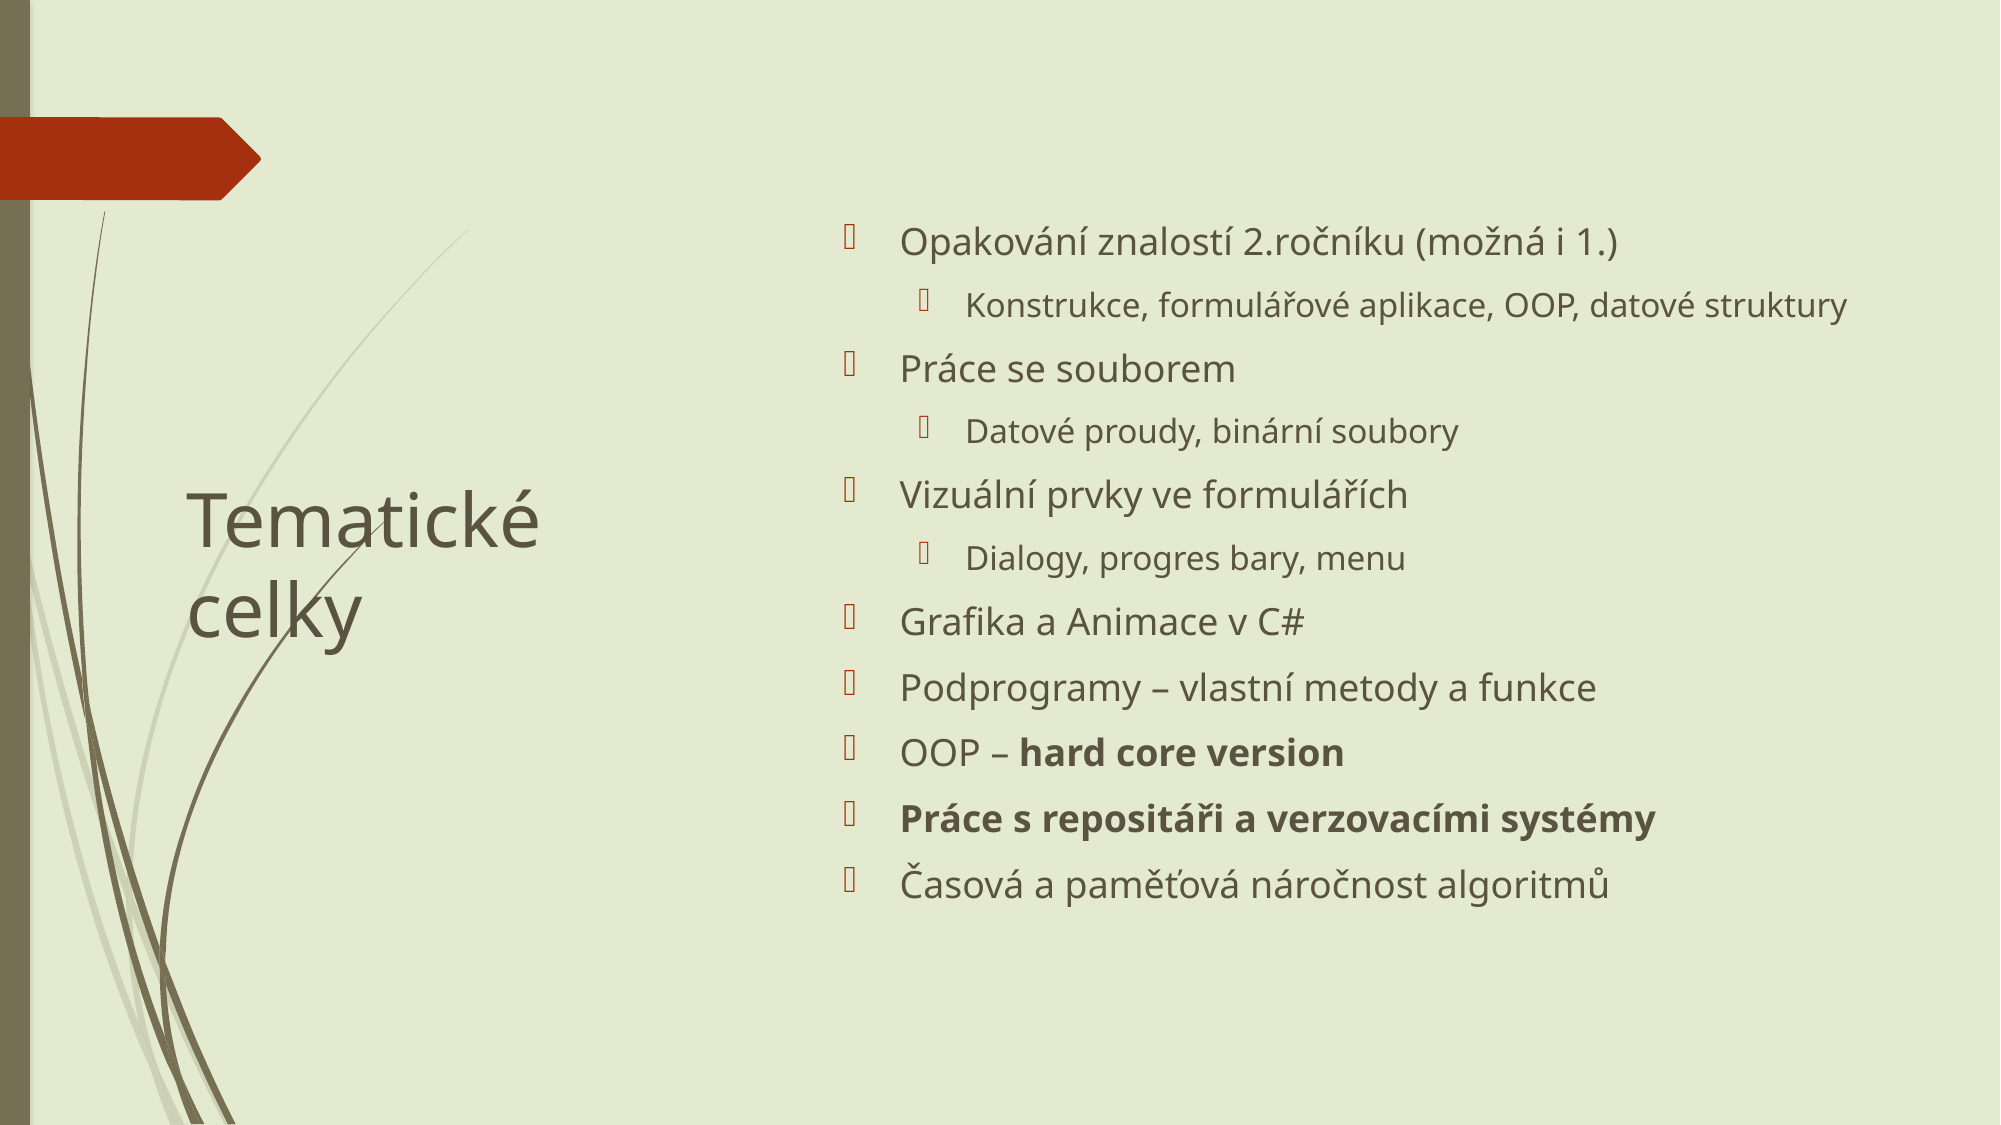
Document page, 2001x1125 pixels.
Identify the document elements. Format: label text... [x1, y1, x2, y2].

title Tematické celky [171, 154, 706, 970]
list Opakování znalostí 2.ročníku (možná i 1.) Konstrukce, formulářové aplikace, OOP, datové struktury Práce se souborem Datové proudy, binární soubory Vizuální prvky ve formulářích Dialogy, progres bary, menu Grafika a Animace v C# Podprogramy – vlastní metody a funkce OOP – hard core version Práce s repositáři a verzovacími systémy Časová a paměťová náročnost algoritmů [828, 154, 1888, 970]
